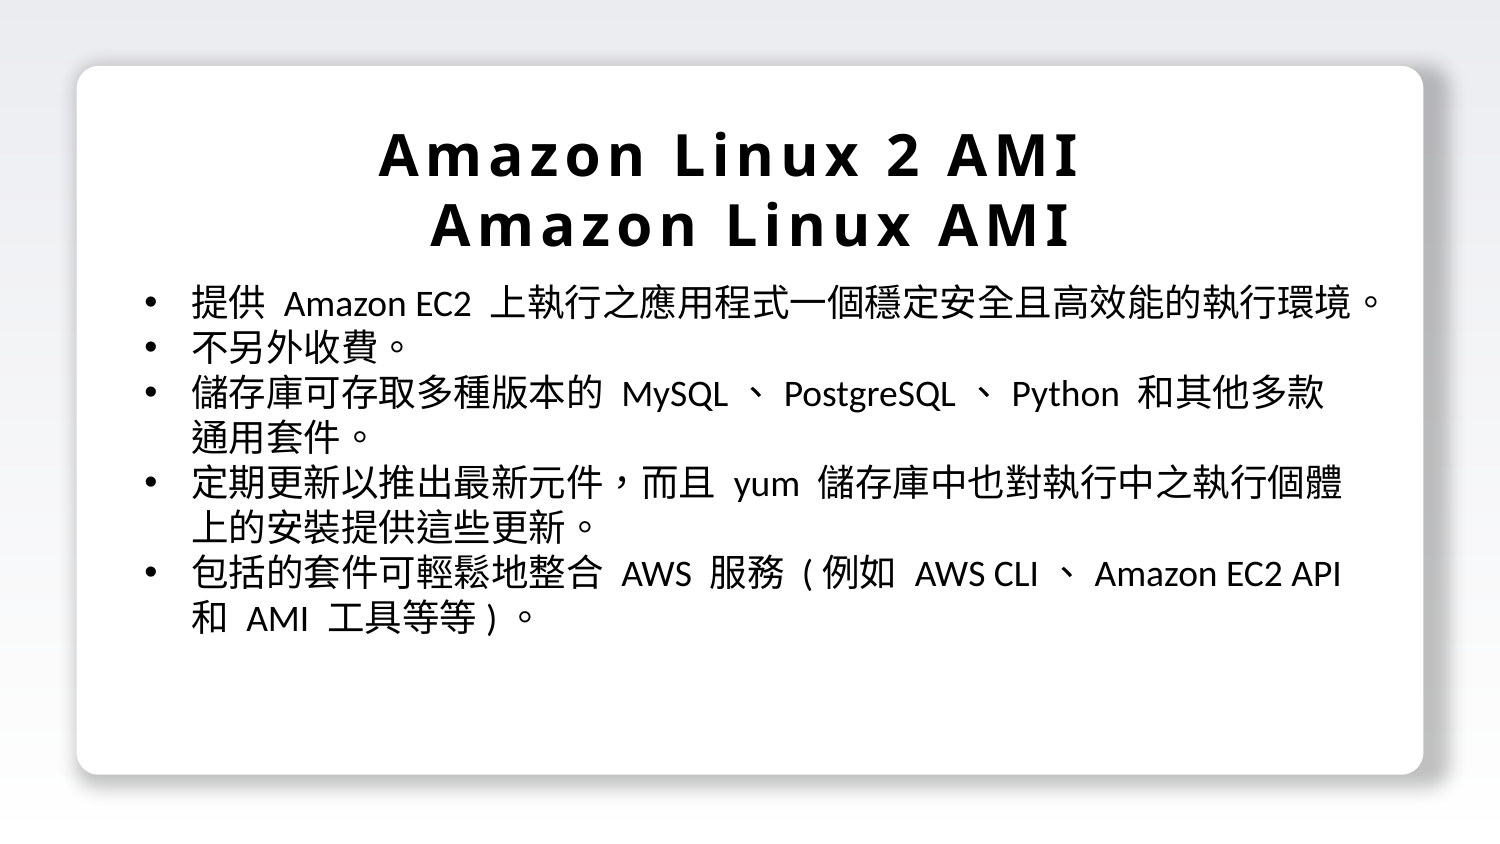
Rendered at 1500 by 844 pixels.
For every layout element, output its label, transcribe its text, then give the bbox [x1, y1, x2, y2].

text_box [75, 64, 1425, 776]
text_box 提供 Amazon EC2 上執行之應用程式一個穩定安全且高效能的執行環境。 不另外收費。 儲存庫可存取多種版本的 MySQL、PostgreSQL、Python 和其他多款通用套件。 定期更新以推出最新元件，而且 yum 儲存庫中也對執行中之執行個體上的安裝提供這些更新。 包括的套件可輕鬆地整合 AWS 服務 (例如 AWS CLI、Amazon EC2 API 和 AMI 工具等等)。 [129, 272, 1371, 692]
text_box Amazon Linux 2 AMI Amazon Linux AMI [209, 110, 1291, 266]
